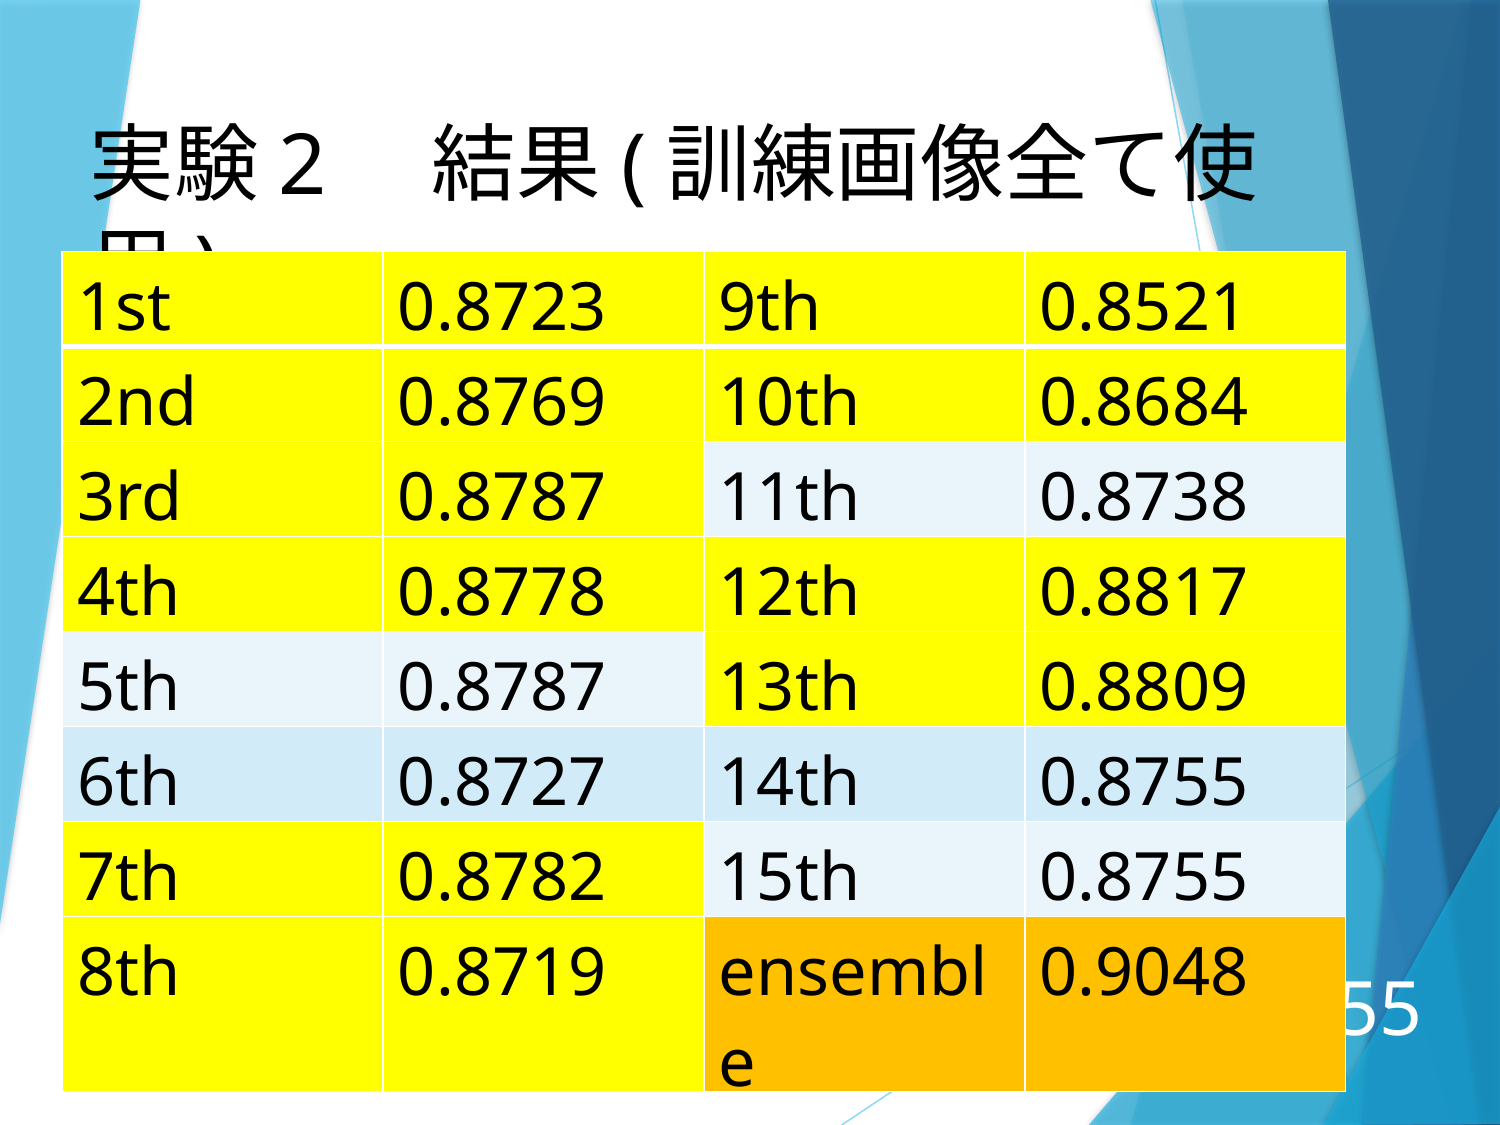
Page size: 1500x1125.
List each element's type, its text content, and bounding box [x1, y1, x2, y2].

table_cell 15th [705, 822, 1024, 916]
table_cell 14th [705, 727, 1024, 821]
table_cell 0.8727 [384, 727, 703, 821]
table_cell 0.8787 [384, 442, 703, 536]
table_cell ensemble [705, 917, 1024, 1091]
table_cell 0.8769 [384, 349, 703, 441]
table_cell 5th [63, 632, 382, 726]
table_cell 7th [63, 822, 382, 916]
table_header 9th [705, 252, 1024, 344]
table_cell 4th [63, 537, 382, 631]
table_cell 10th [705, 349, 1024, 441]
table_cell 6th [63, 727, 382, 821]
table_cell 0.8778 [384, 537, 703, 631]
table_header 1st [63, 252, 382, 344]
table_cell 0.8684 [1026, 349, 1345, 441]
table_cell 0.9048 [1026, 917, 1345, 1091]
table_header 0.8723 [384, 252, 703, 344]
text_box 実験2 結果(訓練画像全て使用) [75, 103, 1374, 321]
table_cell 0.8755 [1026, 822, 1345, 916]
table_cell 0.8787 [384, 632, 703, 726]
table_cell 0.8738 [1026, 442, 1345, 536]
table_header 0.8521 [1026, 252, 1345, 344]
slide_number 55 [1346, 971, 1438, 1051]
table_cell 8th [63, 917, 382, 1091]
table_cell 0.8809 [1026, 632, 1345, 726]
table_cell 11th [705, 442, 1024, 536]
table_cell 3rd [63, 442, 382, 536]
table_cell 0.8719 [384, 917, 703, 1091]
table_cell 0.8817 [1026, 537, 1345, 631]
table_cell 12th [705, 537, 1024, 631]
table_cell 0.8782 [384, 822, 703, 916]
table_cell 13th [705, 632, 1024, 726]
table_cell 2nd [63, 349, 382, 441]
table_cell 0.8755 [1026, 727, 1345, 821]
